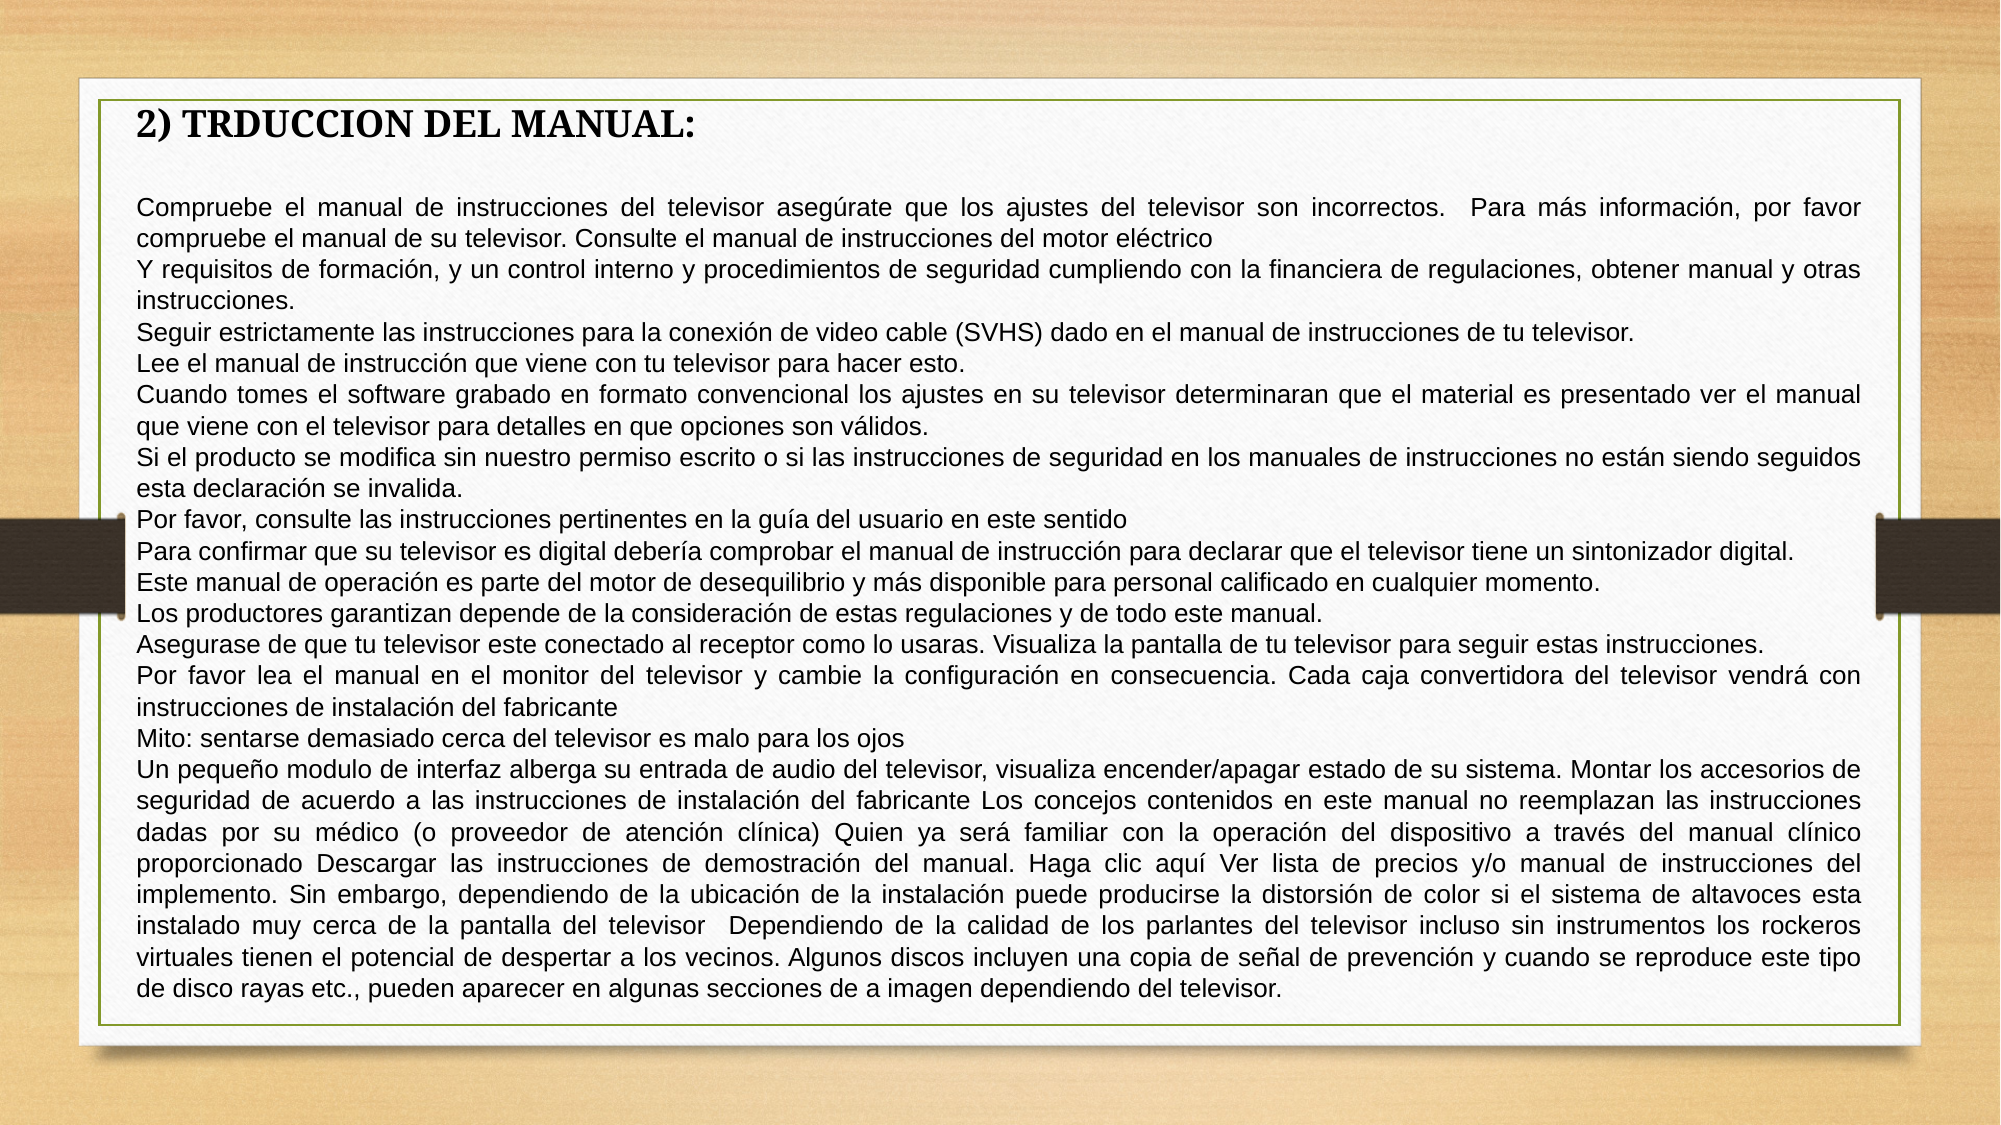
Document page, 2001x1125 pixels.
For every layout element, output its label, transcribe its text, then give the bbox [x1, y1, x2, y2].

picture [0, 0, 2001, 1125]
text_box 2) TRDUCCION DEL MANUAL: Compruebe el manual de instrucciones del televisor asegúrate que los ajustes del televisor son incorrectos. Para más información, por favor compruebe el manual de su televisor. Consulte el manual de instrucciones del motor eléctrico Y requisitos de formación, y un control interno y procedimientos de seguridad cumpliendo con la financiera de regulaciones, obtener manual y otras instrucciones. Seguir estrictamente las instrucciones para la conexión de video cable (SVHS) dado en el manual de instrucciones de tu televisor. Lee el manual de instrucción que viene con tu televisor para hacer esto. Cuando tomes el software grabado en formato convencional los ajustes en su televisor determinaran que el material es presentado ver el manual que viene con el televisor para detalles en que opciones son válidos. Si el producto se modifica sin nuestro permiso escrito o si las instrucciones de seguridad en los manuales de instrucciones no están siendo seguidos esta declaración se invalida. Por favor, consulte las instrucciones pertinentes en la guía del usuario en este sentido Para confirmar que su televisor es digital debería comprobar el manual de instrucción para declarar que el televisor tiene un sintonizador digital. Este manual de operación es parte del motor de desequilibrio y más disponible para personal calificado en cualquier momento. Los productores garantizan depende de la consideración de estas regulaciones y de todo este manual. Asegurase de que tu televisor este conectado al receptor como lo usaras. Visualiza la pantalla de tu televisor para seguir estas instrucciones. Por favor lea el manual en el monitor del televisor y cambie la configuración en consecuencia. Cada caja convertidora del televisor vendrá con instrucciones de instalación del fabricante Mito: sentarse demasiado cerca del televisor es malo para los ojos Un pequeño modulo de interfaz alberga su entrada de audio del televisor, visualiza encender/apagar estado de su sistema. Montar los accesorios de seguridad de acuerdo a las instrucciones de instalación del fabricante Los concejos contenidos en este manual no reemplazan las instrucciones dadas por su médico (o proveedor de atención clínica) Quien ya será familiar con la operación del dispositivo a través del manual clínico proporcionado Descargar las instrucciones de demostración del manual. Haga clic aquí Ver lista de precios y/o manual de instrucciones del implemento. Sin embargo, dependiendo de la ubicación de la instalación puede producirse la distorsión de color si el sistema de altavoces esta instalado muy cerca de la pantalla del televisor Dependiendo de la calidad de los parlantes del televisor incluso sin instrumentos los rockeros virtuales tienen el potencial de despertar a los vecinos. Algunos discos incluyen una copia de señal de prevención y cuando se reproduce este tipo de disco rayas etc., pueden aparecer en algunas secciones de a imagen dependiendo del televisor. [121, 92, 1879, 1010]
